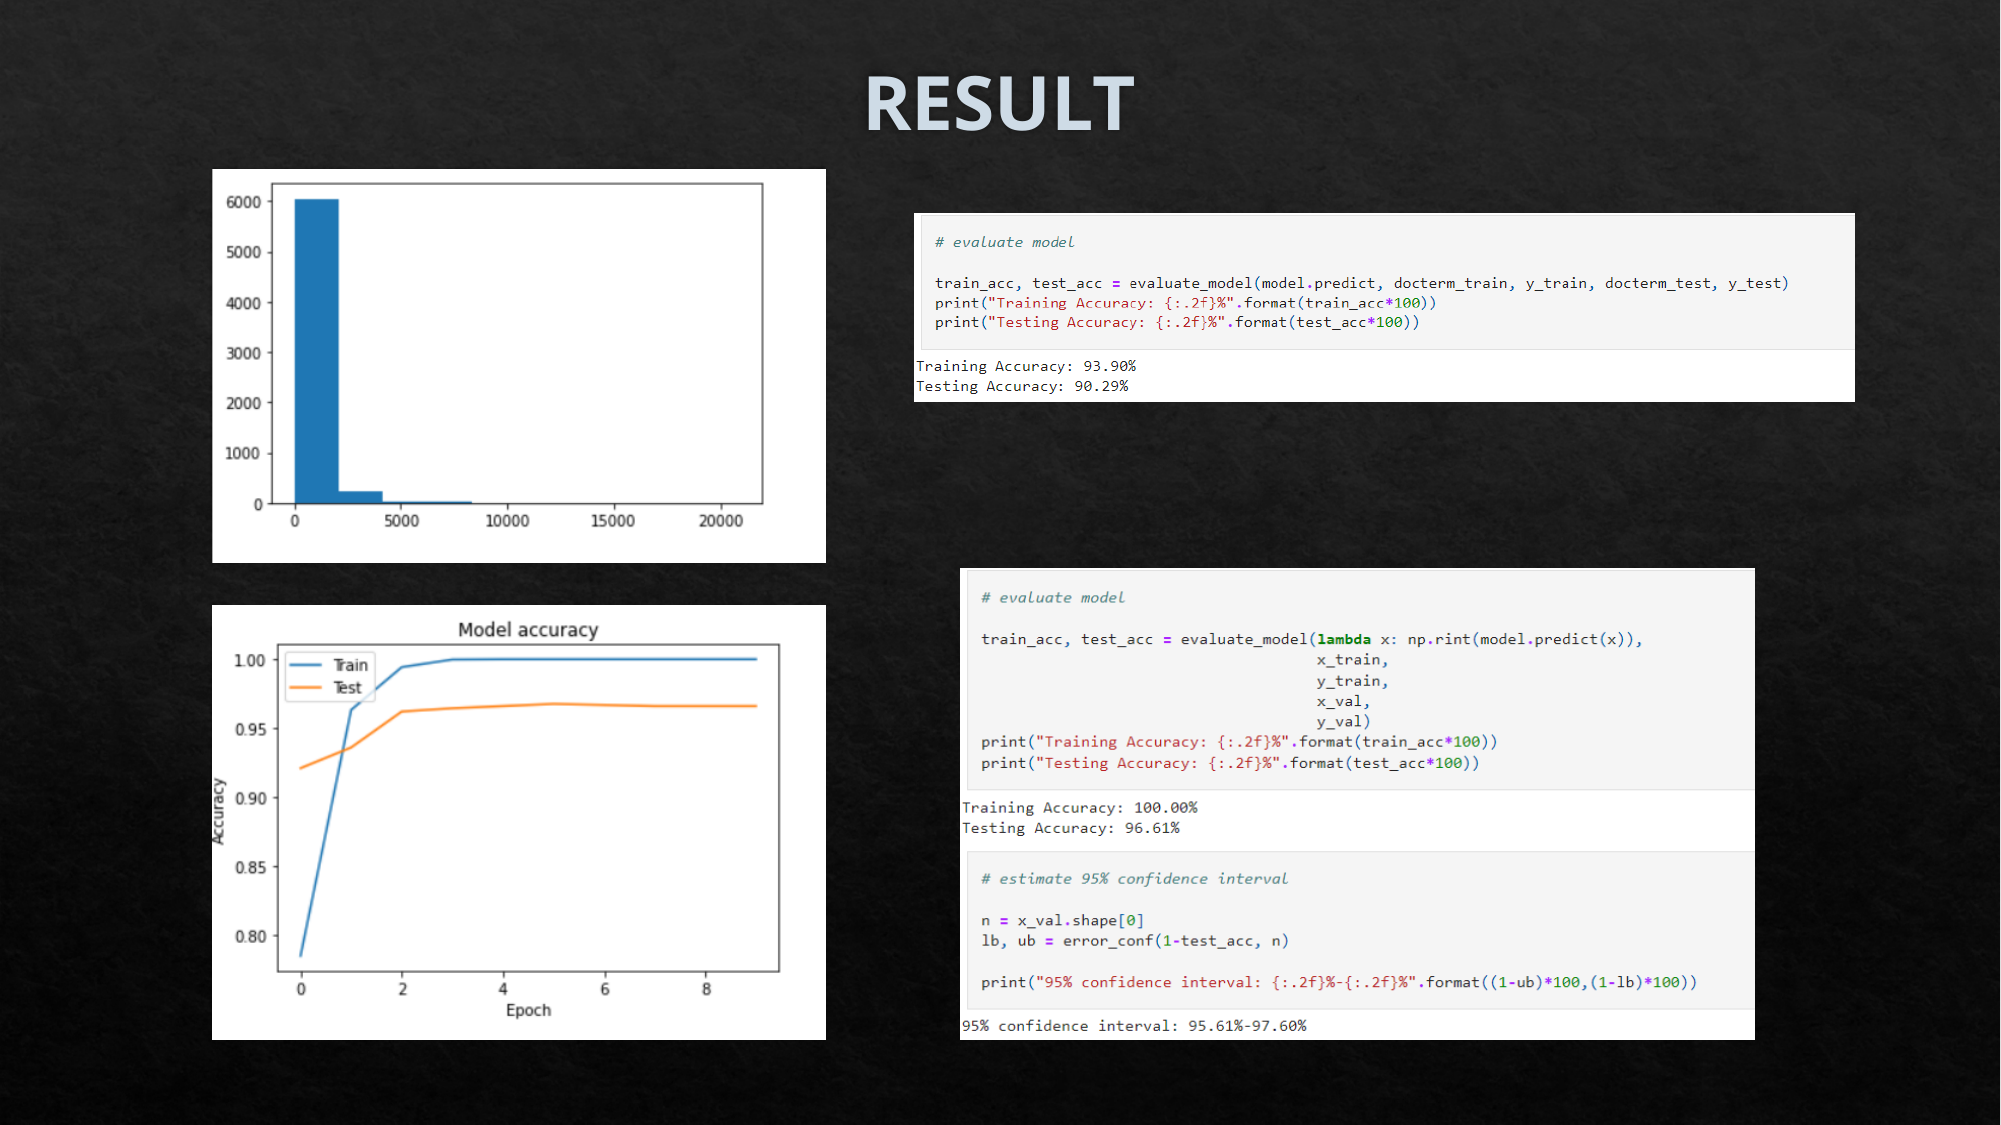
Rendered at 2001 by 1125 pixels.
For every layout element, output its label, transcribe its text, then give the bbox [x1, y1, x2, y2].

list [212, 169, 827, 563]
title RESULT [149, 41, 1849, 154]
picture [914, 213, 1855, 402]
picture [960, 568, 1755, 1041]
picture [212, 605, 827, 1041]
